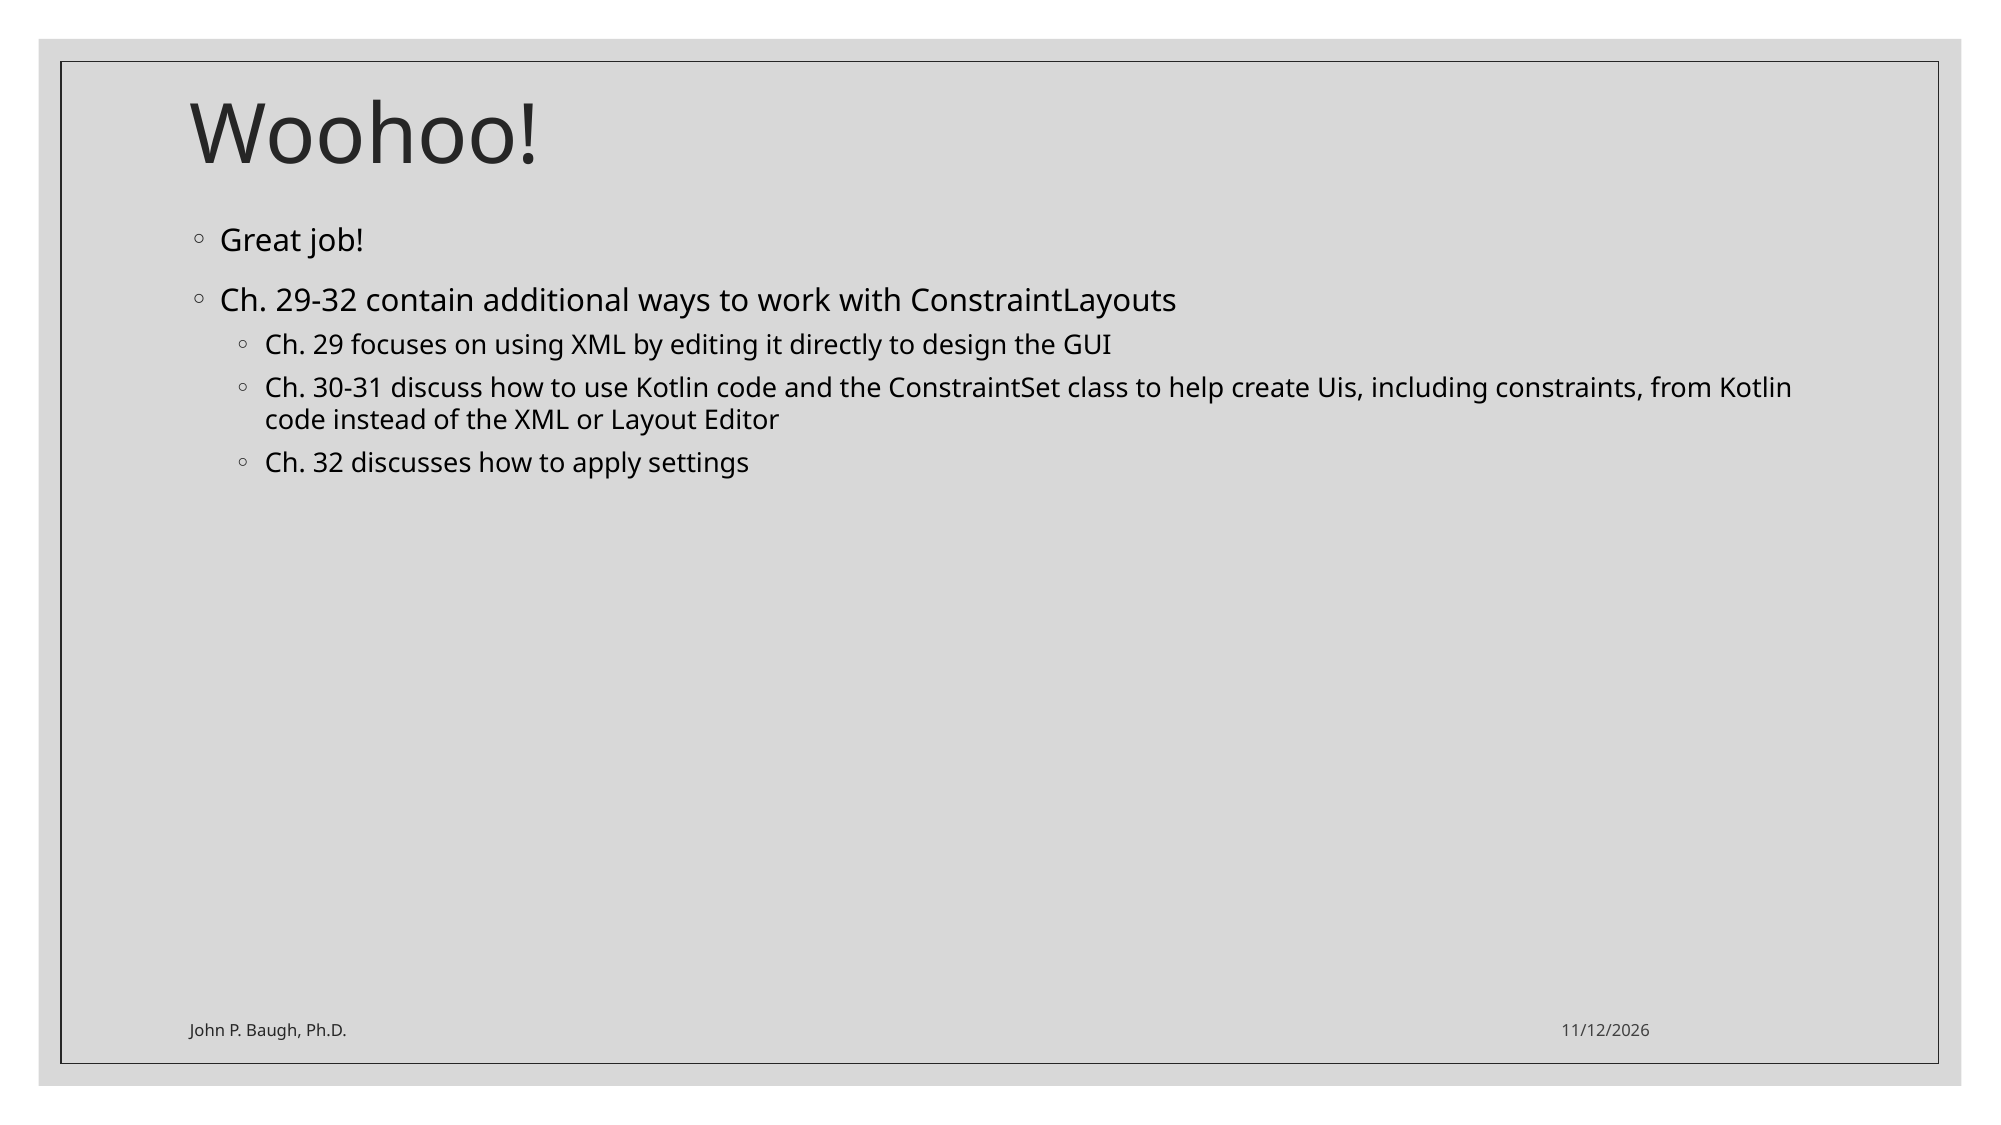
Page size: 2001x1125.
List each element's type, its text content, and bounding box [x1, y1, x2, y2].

list Great job! Ch. 29-32 contain additional ways to work with ConstraintLayouts Ch. 29 focuses on using XML by editing it directly to design the GUI Ch. 30-31 discuss how to use Kotlin code and the ConstraintSet class to help create Uis, including constraints, from Kotlin code instead of the XML or Layout Editor Ch. 32 discusses how to apply settings [174, 208, 1825, 977]
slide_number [1190, 990, 1665, 1050]
title Woohoo! [174, 75, 1825, 198]
footer John P. Baugh, Ph.D. [174, 990, 1130, 1050]
